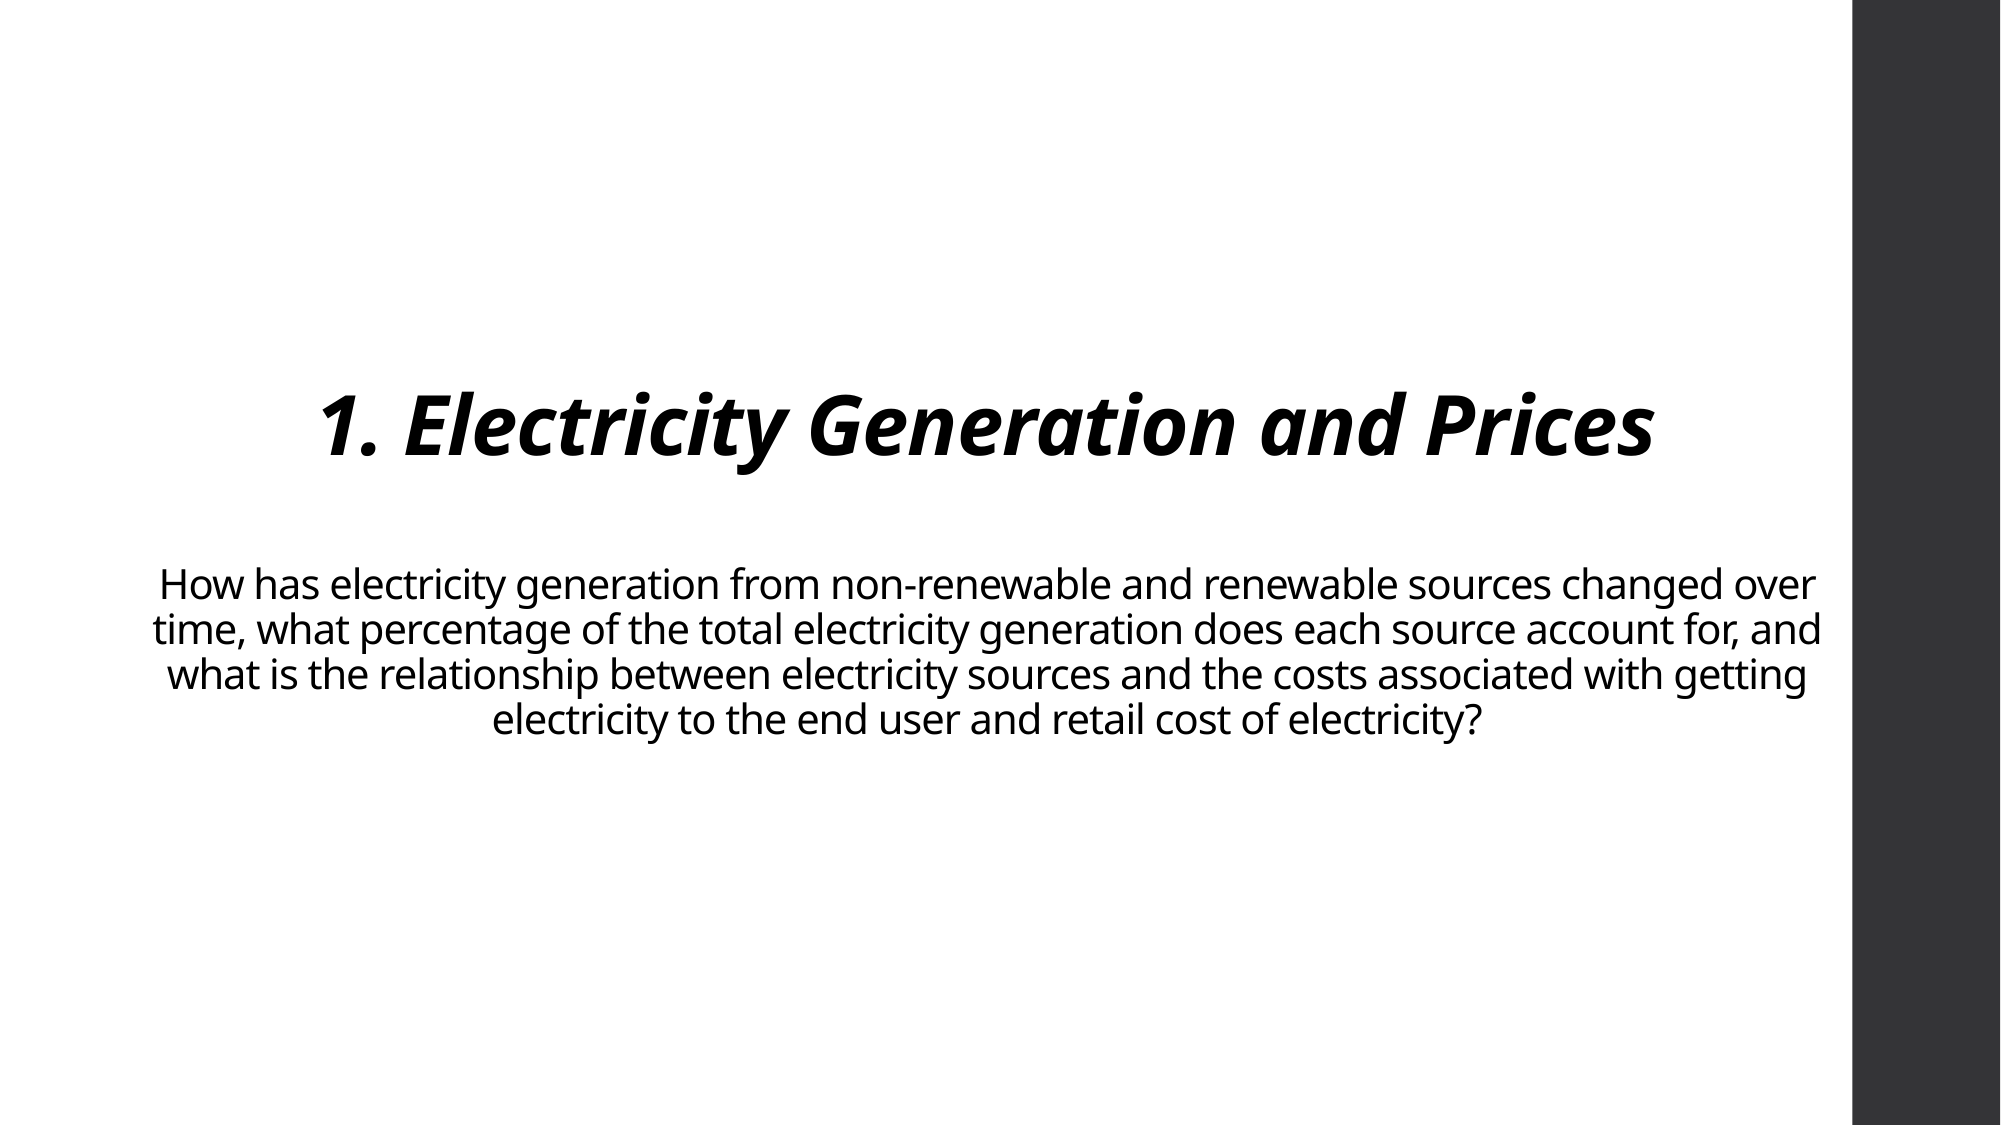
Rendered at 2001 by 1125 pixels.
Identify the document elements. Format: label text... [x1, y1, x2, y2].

title 1. Electricity Generation and Prices How has electricity generation from non-renewable and renewable sources changed over time, what percentage of the total electricity generation does each source account for, and what is the relationship between electricity sources and the costs associated with getting electricity to the end user and retail cost of electricity? [106, 374, 1867, 751]
